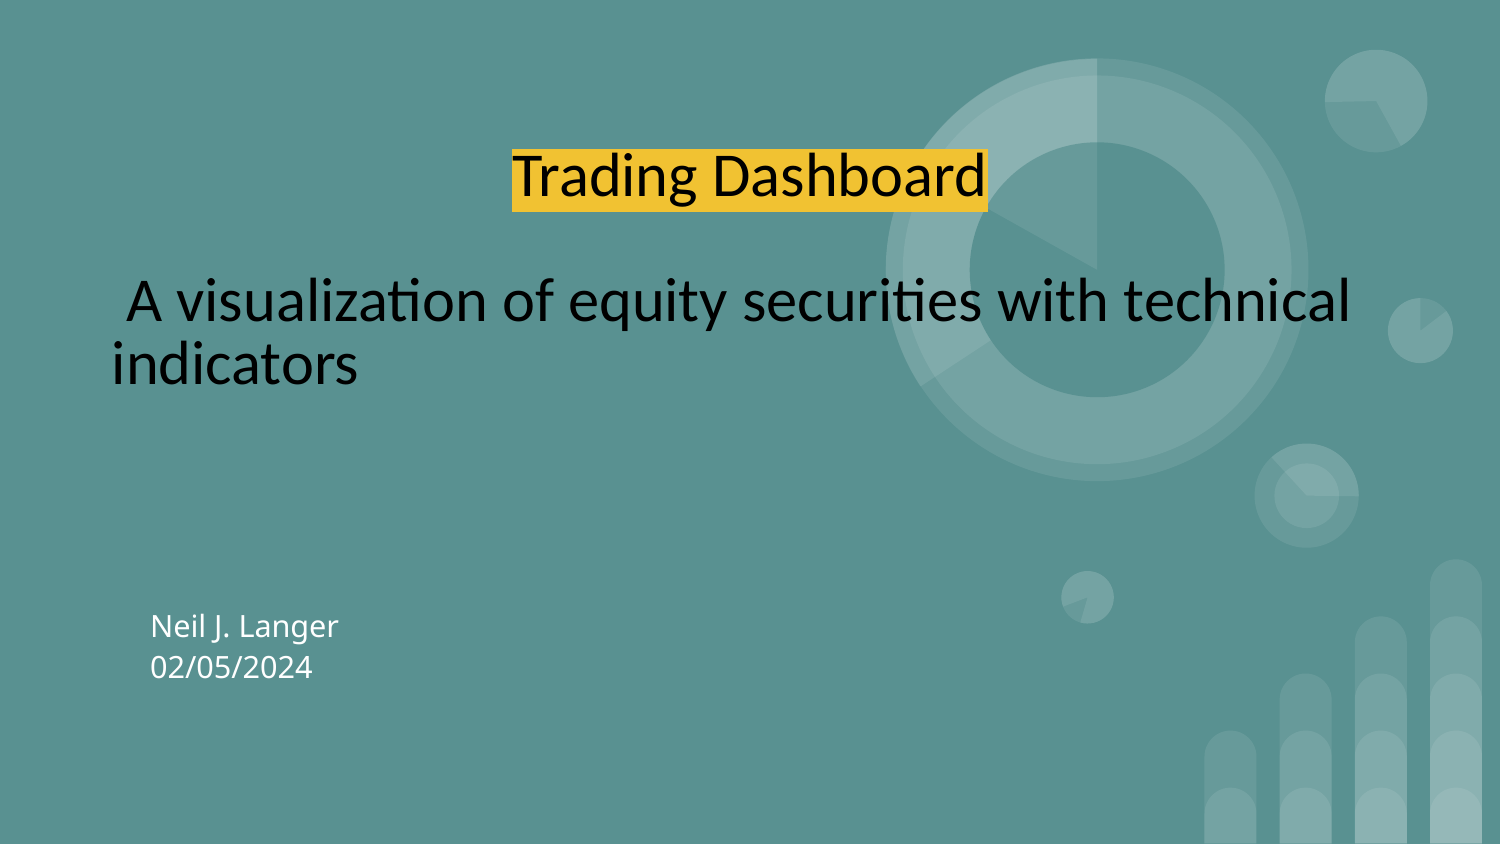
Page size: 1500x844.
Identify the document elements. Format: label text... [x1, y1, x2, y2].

subtitle Neil J. Langer 02/05/2024 [135, 589, 834, 704]
title Trading Dashboard A visualization of equity securities with technical indicators [96, 60, 1404, 443]
